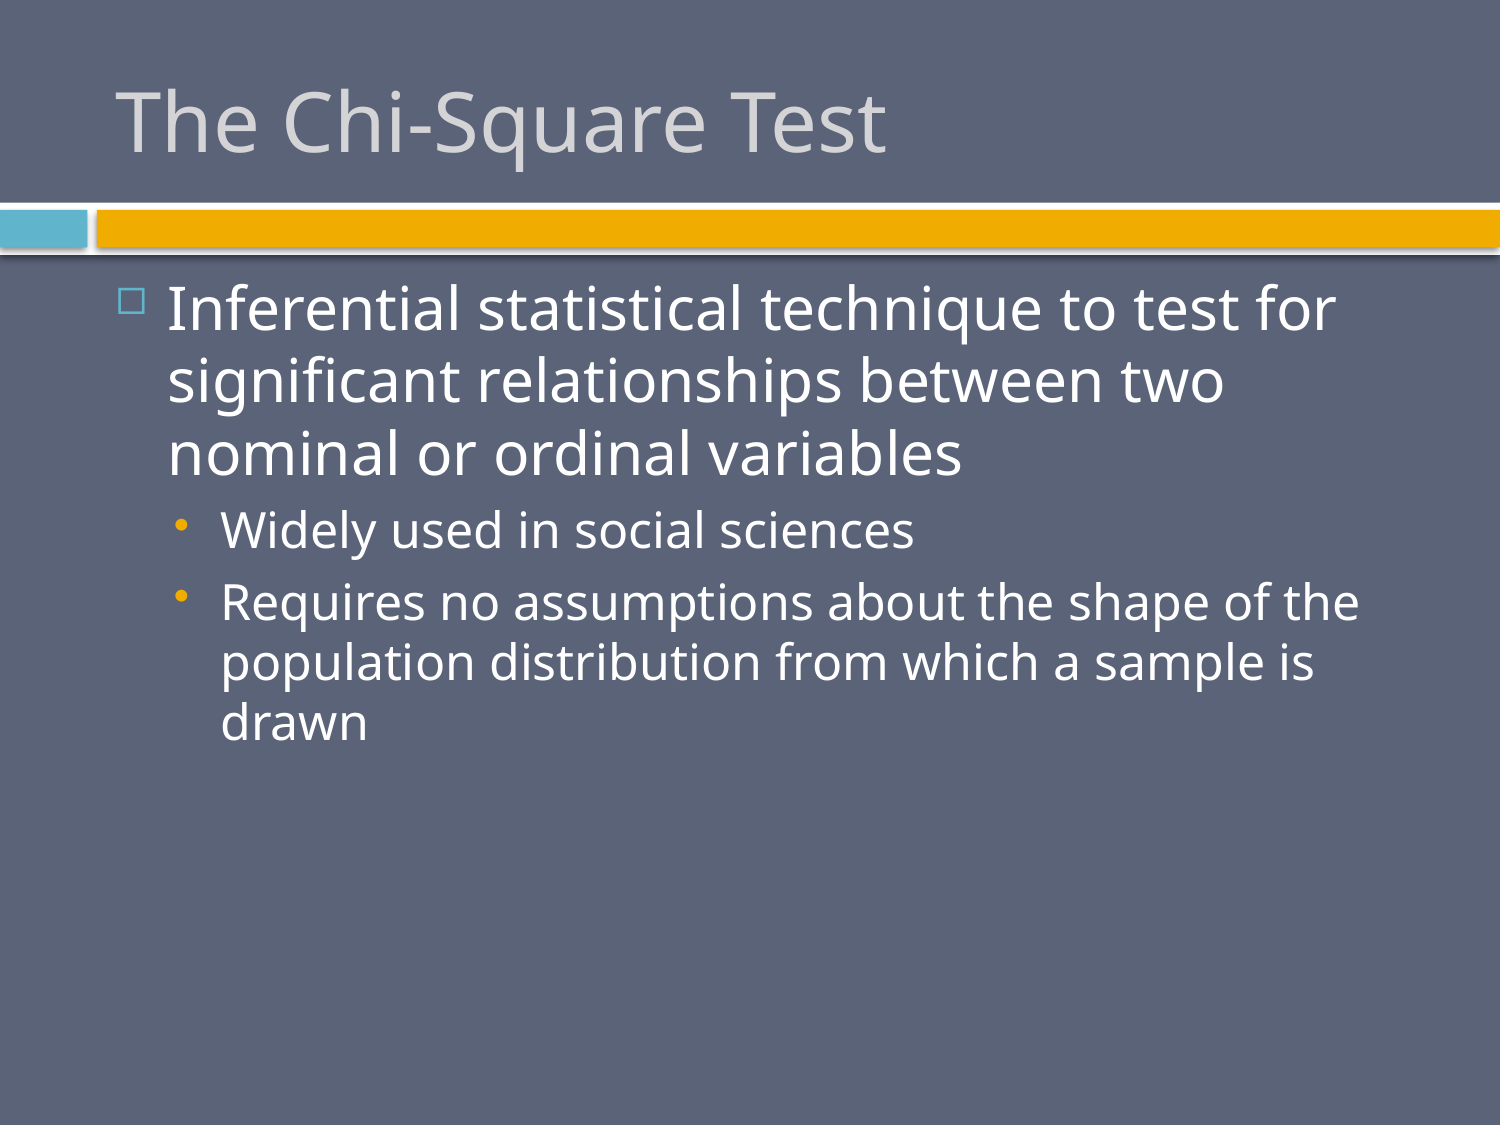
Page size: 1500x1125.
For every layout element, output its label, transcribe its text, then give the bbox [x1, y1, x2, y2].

list Inferential statistical technique to test for significant relationships between two nominal or ordinal variables Widely used in social sciences Requires no assumptions about the shape of the population distribution from which a sample is drawn [100, 262, 1439, 1001]
title The Chi-Square Test [100, 37, 1439, 201]
